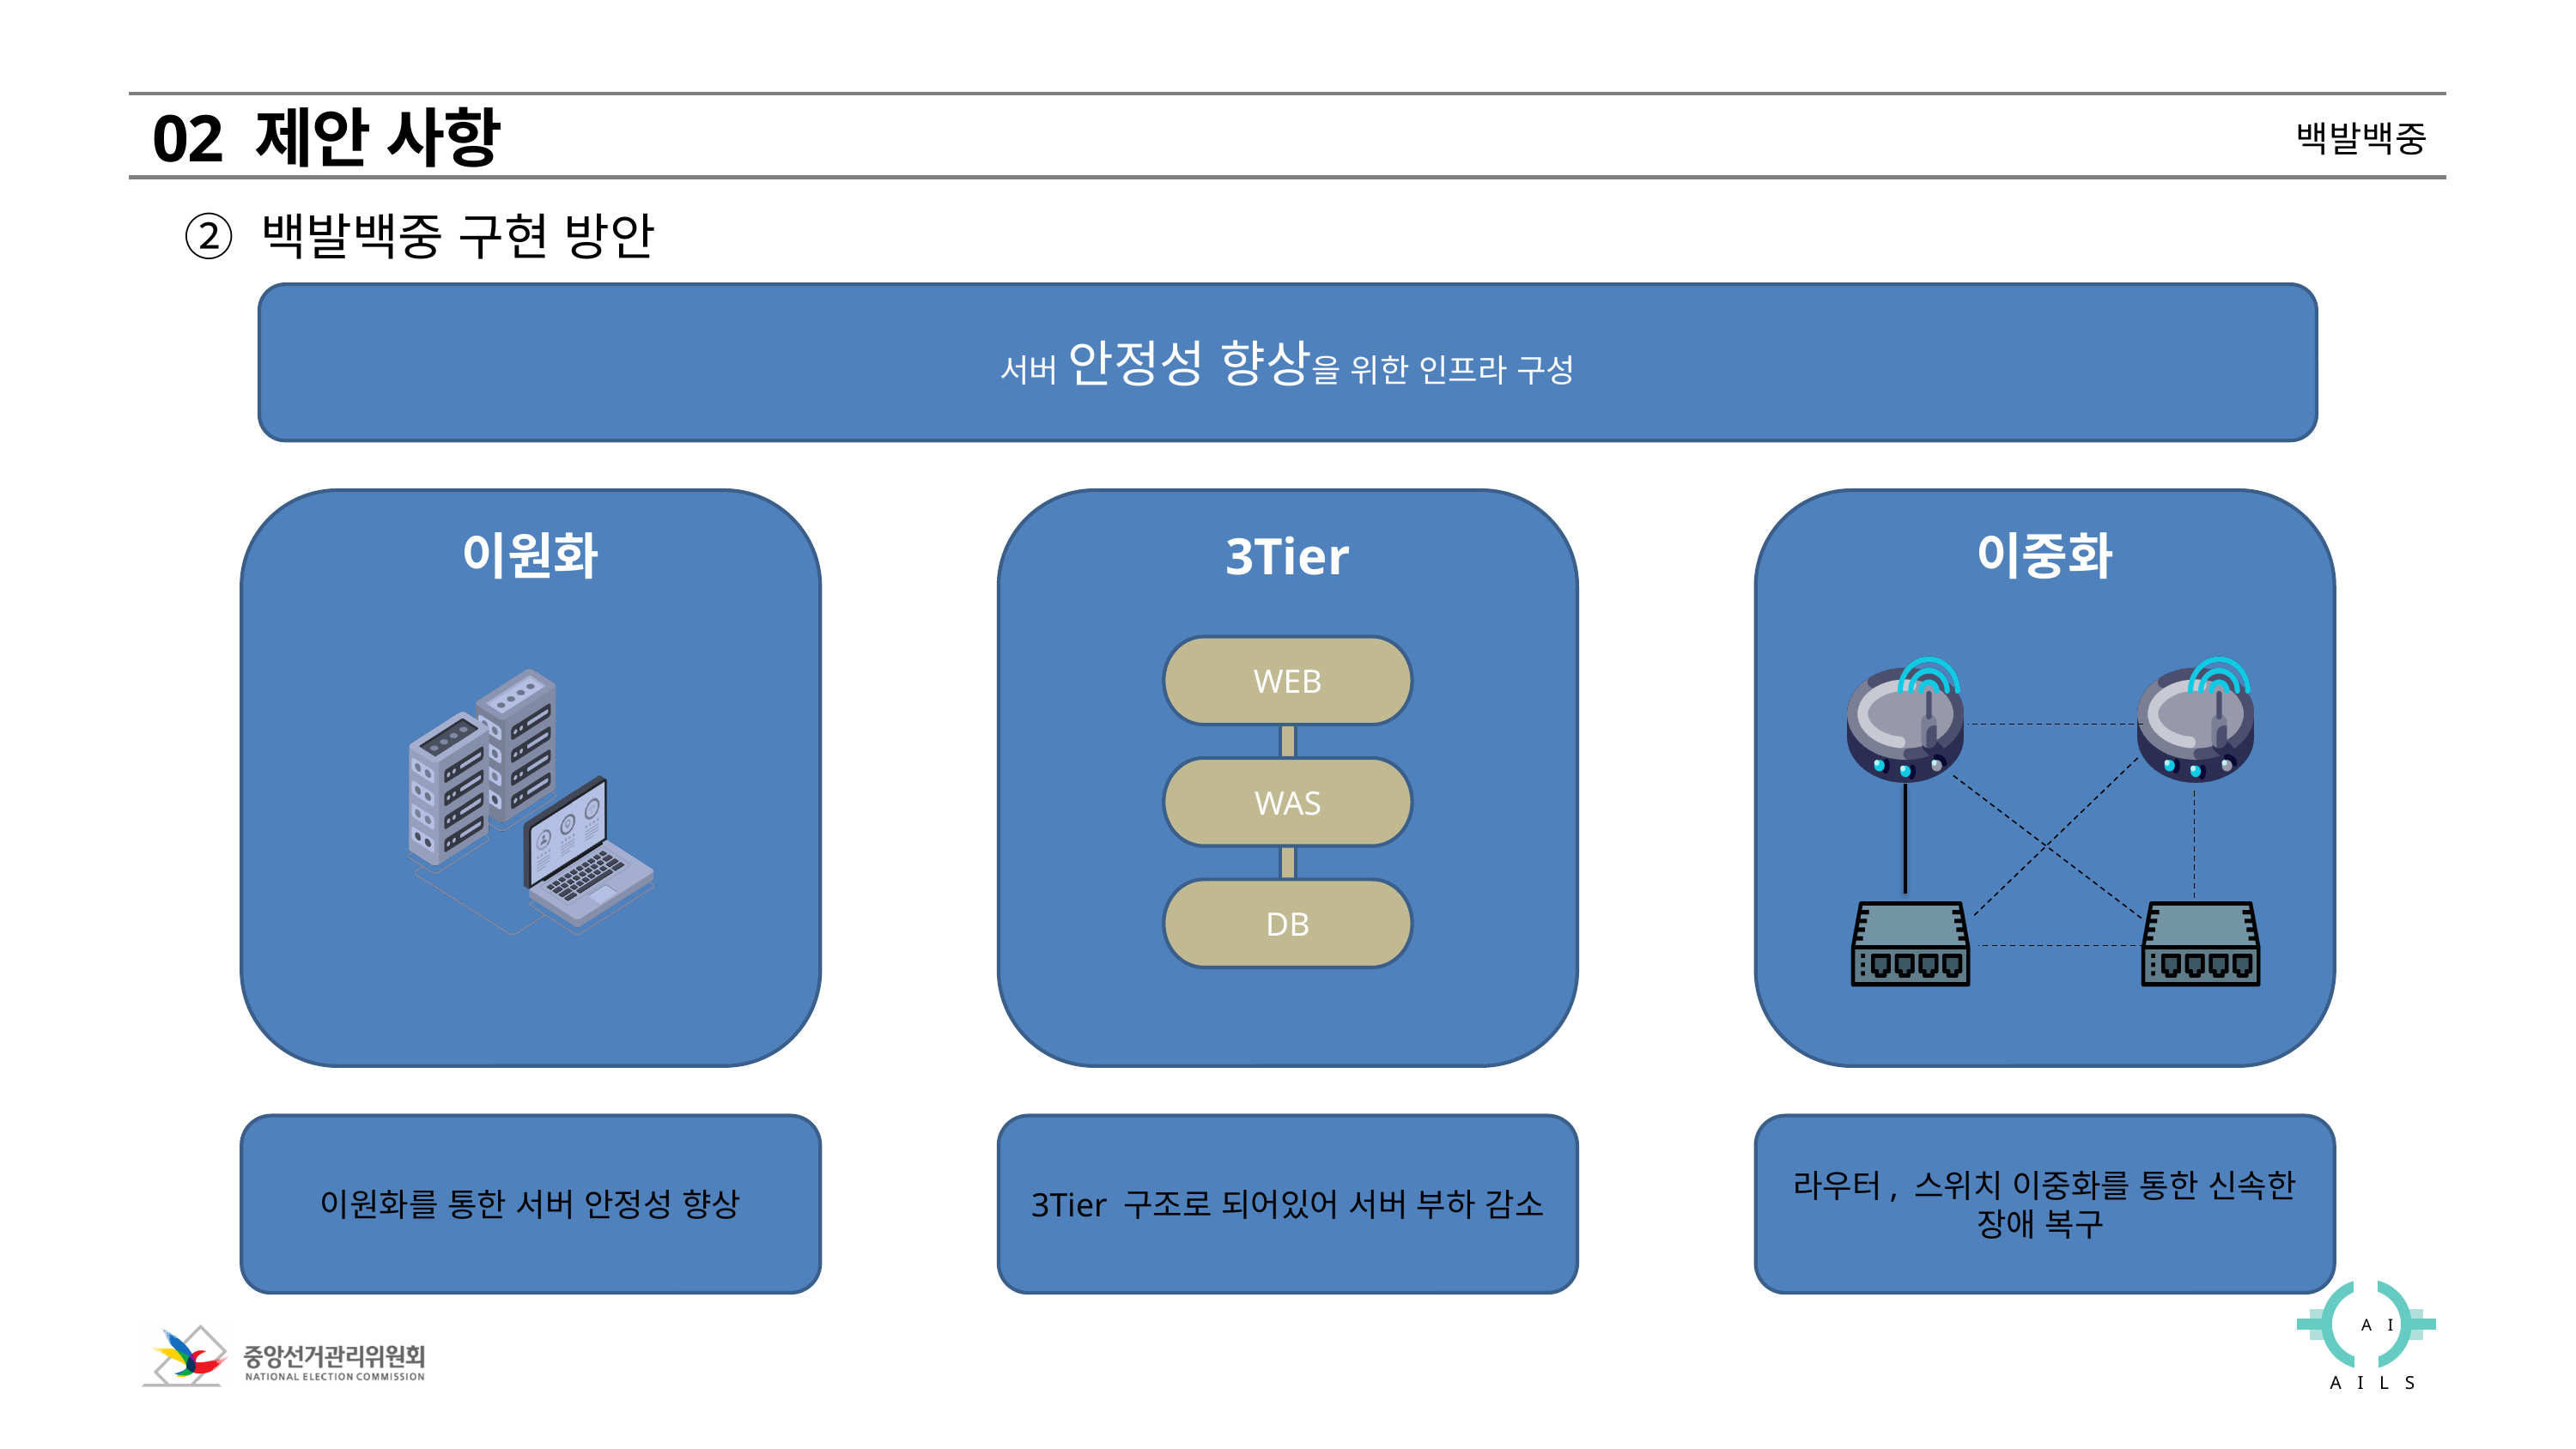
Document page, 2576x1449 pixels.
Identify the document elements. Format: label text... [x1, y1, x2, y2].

text_box 02 제안 사항 [139, 91, 537, 181]
picture [135, 1320, 426, 1389]
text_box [241, 283, 2335, 1294]
text_box ② 백발백중 구현 방안 [172, 198, 1047, 272]
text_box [1950, 773, 2142, 919]
